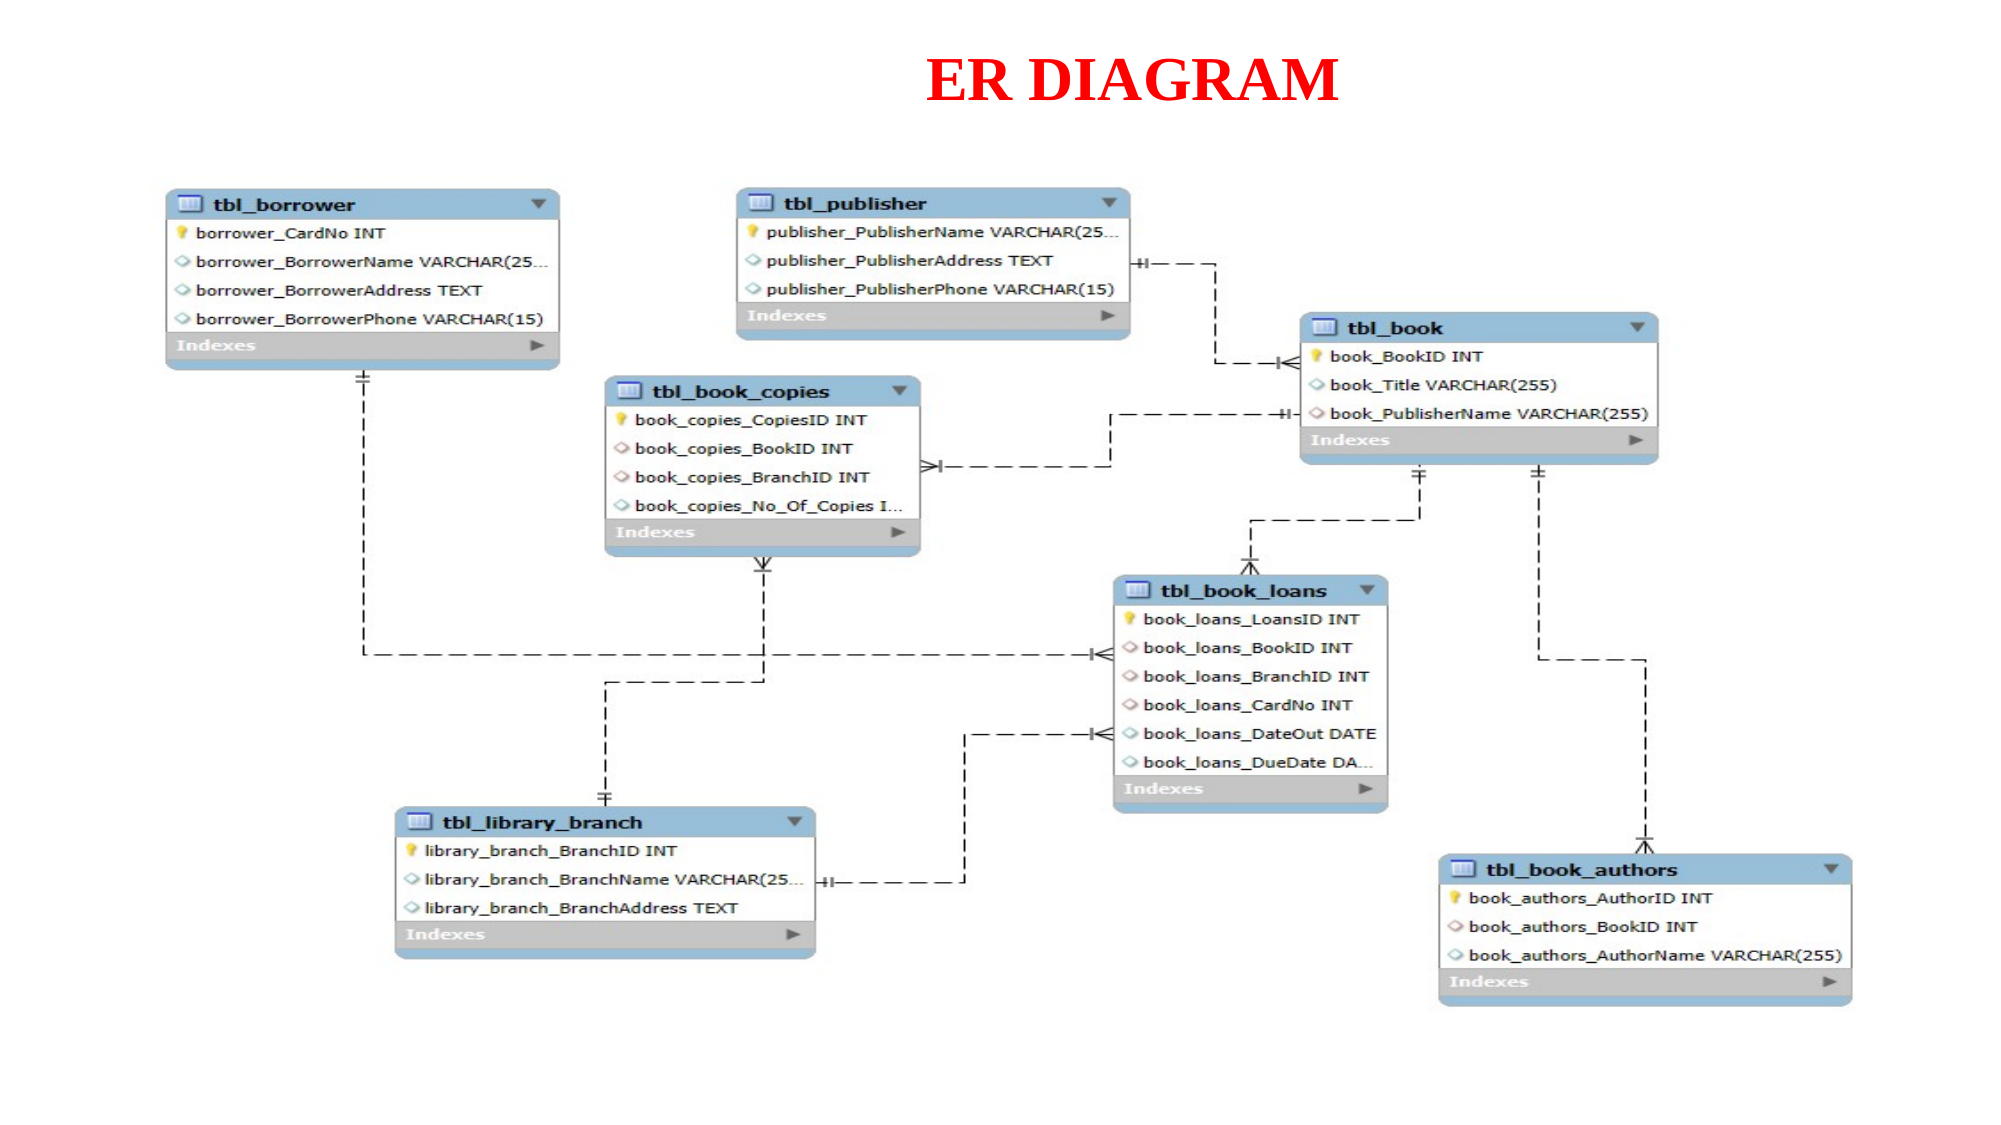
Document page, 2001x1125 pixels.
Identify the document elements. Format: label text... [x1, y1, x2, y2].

text_box ER DIAGRAM [217, 29, 1828, 121]
picture [148, 175, 1870, 1018]
